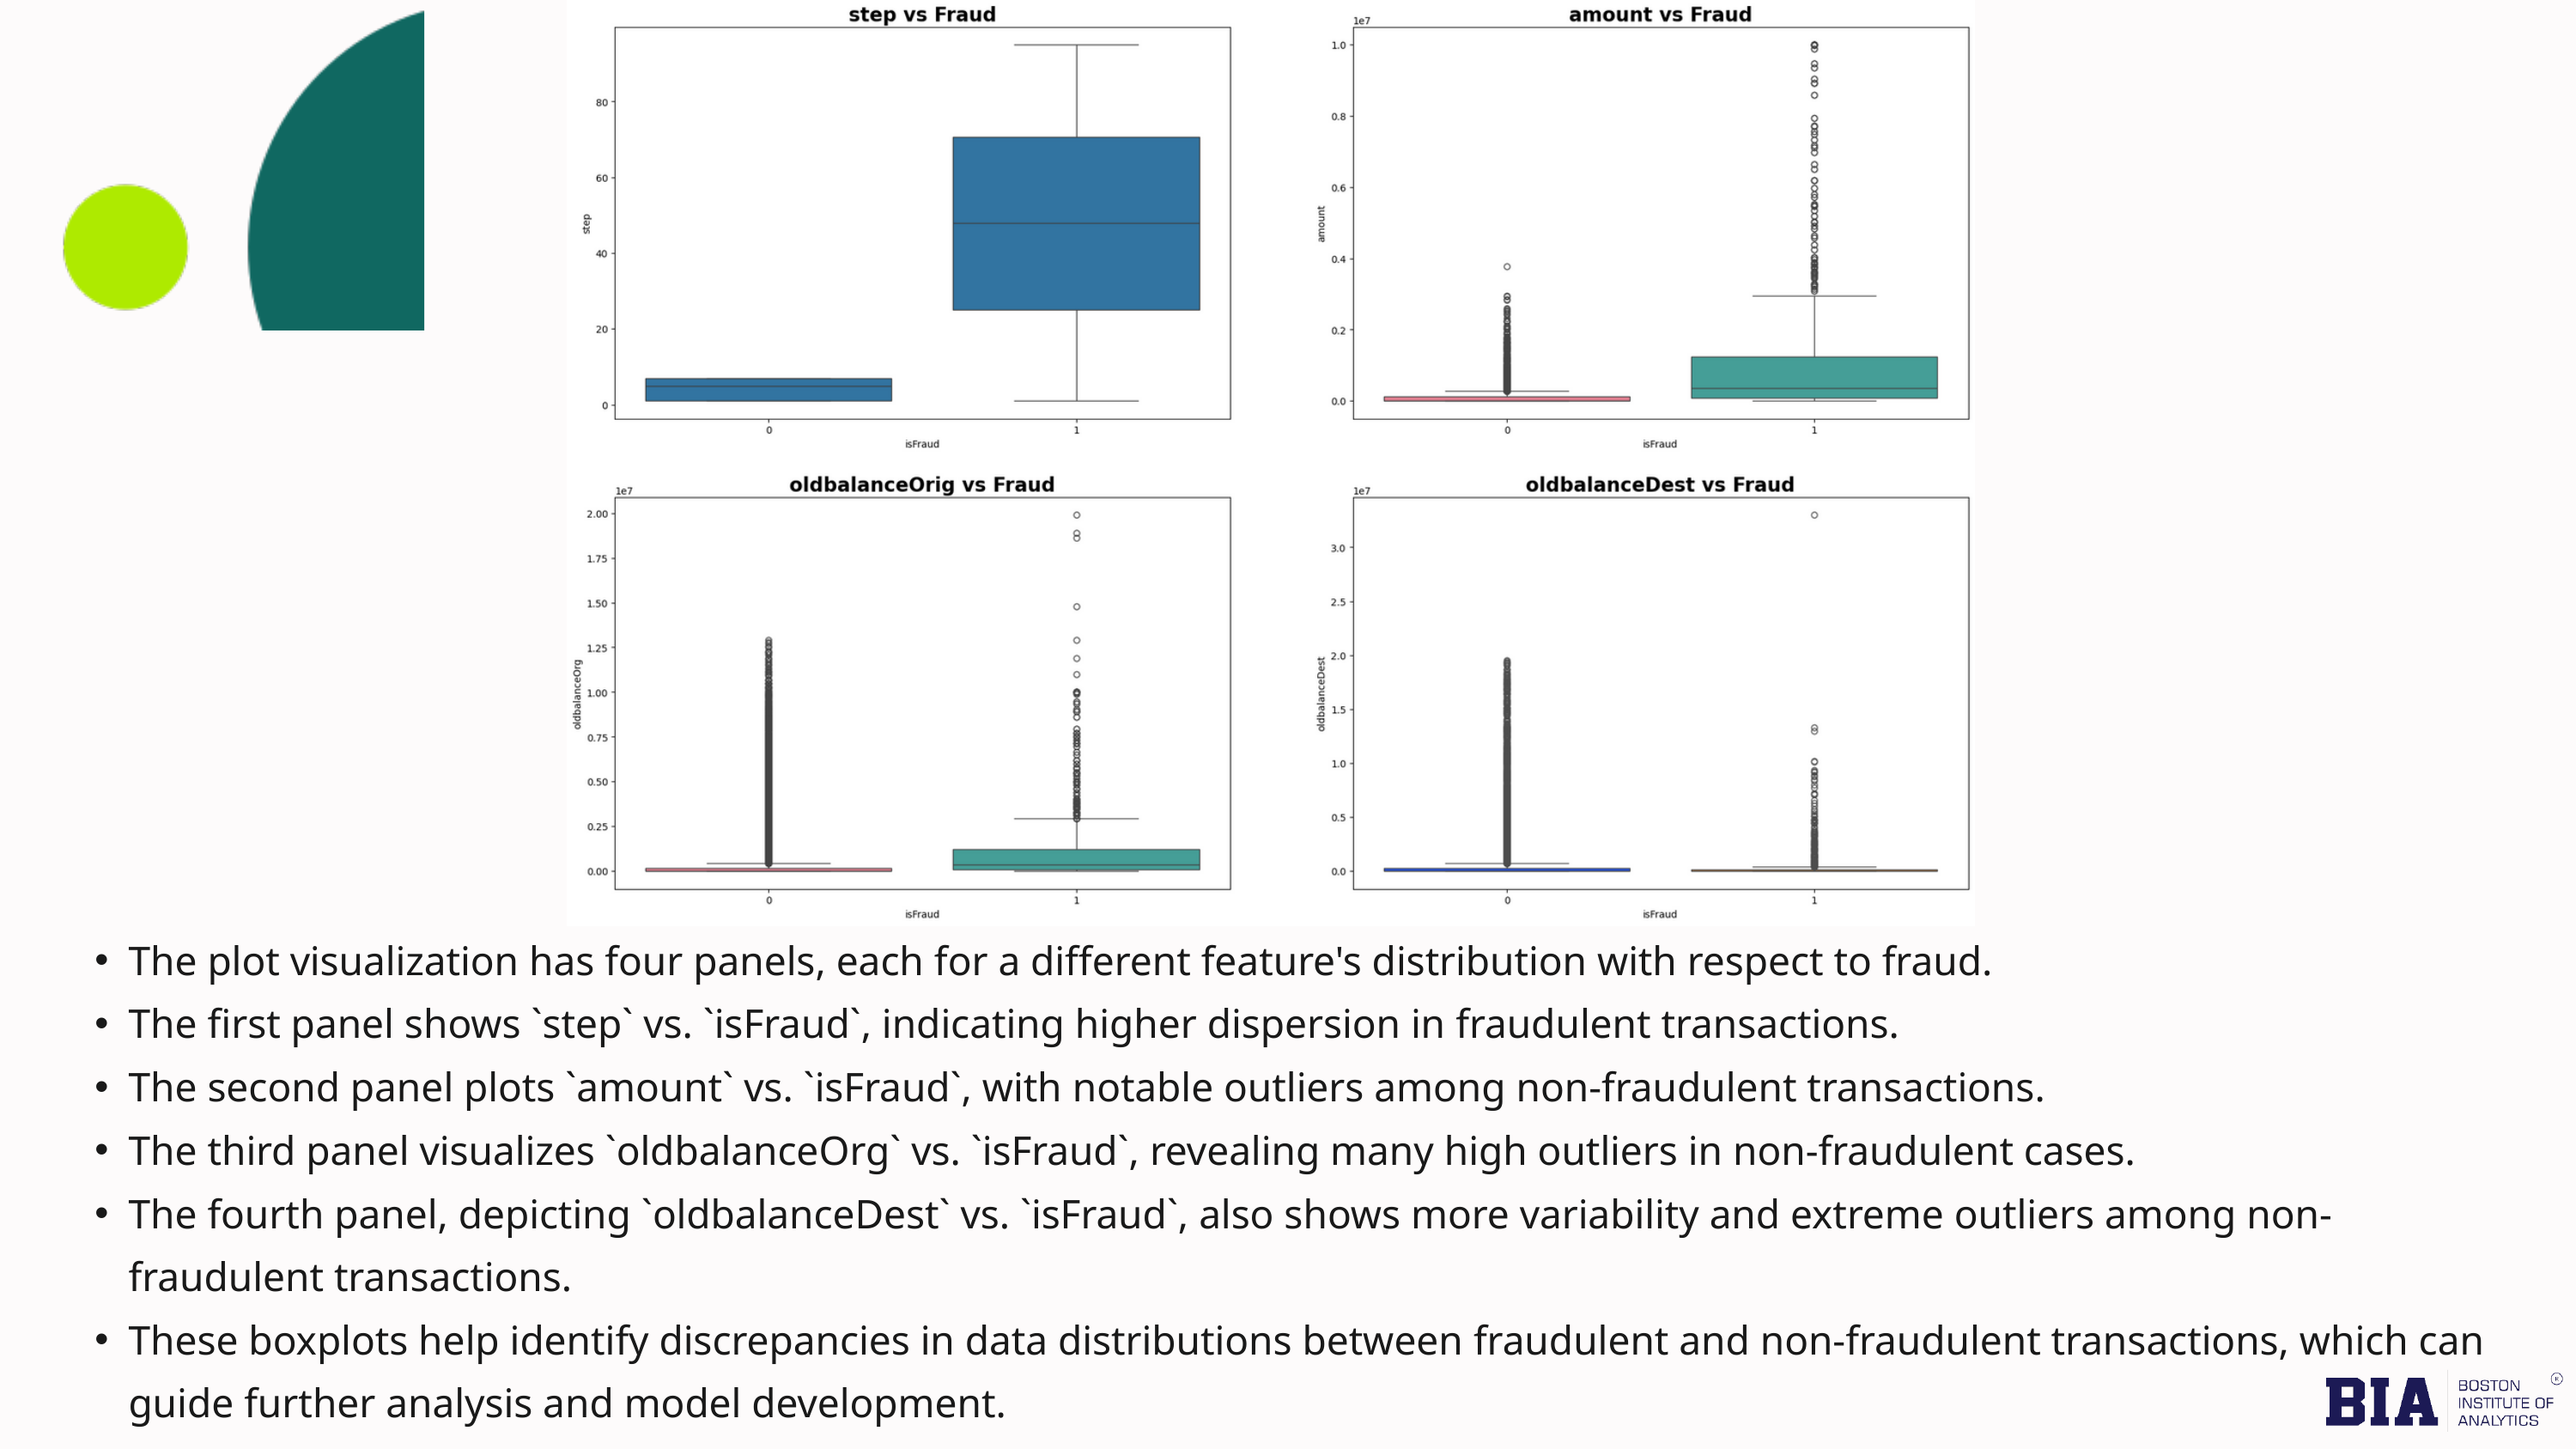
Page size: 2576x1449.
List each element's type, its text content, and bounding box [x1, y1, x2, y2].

picture [2318, 1367, 2571, 1434]
text_box [3, 2, 425, 330]
text_box The plot visualization has four panels, each for a different feature's distribution with respect to fraud. The first panel shows `step` vs. `isFraud`, indicating higher dispersion in fraudulent transactions. The second panel plots `amount` vs. `isFraud`, with notable outliers among non-fraudulent transactions. The third panel visualizes `oldbalanceOrg` vs. `isFraud`, revealing many high outliers in non-fraudulent cases. The fourth panel, depicting `oldbalanceDest` vs. `isFraud`, also shows more variability and extreme outliers among non-fraudulent transactions. These boxplots help identify discrepancies in data distributions between fraudulent and non-fraudulent transactions, which can guide further analysis and model development. [61, 919, 2515, 1427]
text_box [566, 0, 1975, 919]
